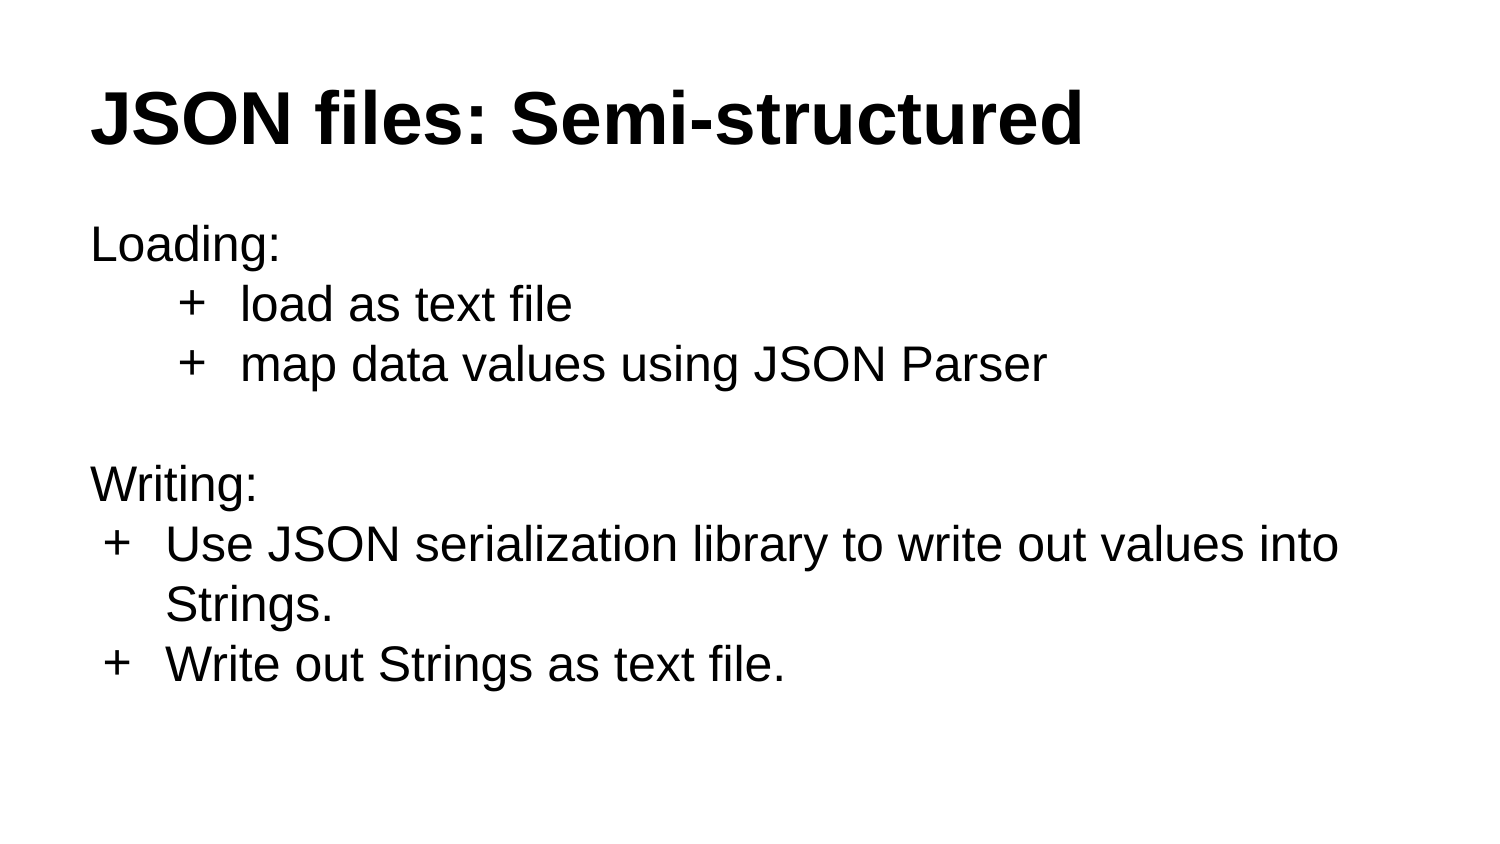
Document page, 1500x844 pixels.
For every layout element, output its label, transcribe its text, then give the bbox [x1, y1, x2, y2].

list Loading: load as text file map data values using JSON Parser Writing: Use JSON serialization library to write out values into Strings. Write out Strings as text file. [75, 196, 1425, 808]
title JSON files: Semi-structured [75, 33, 1425, 175]
